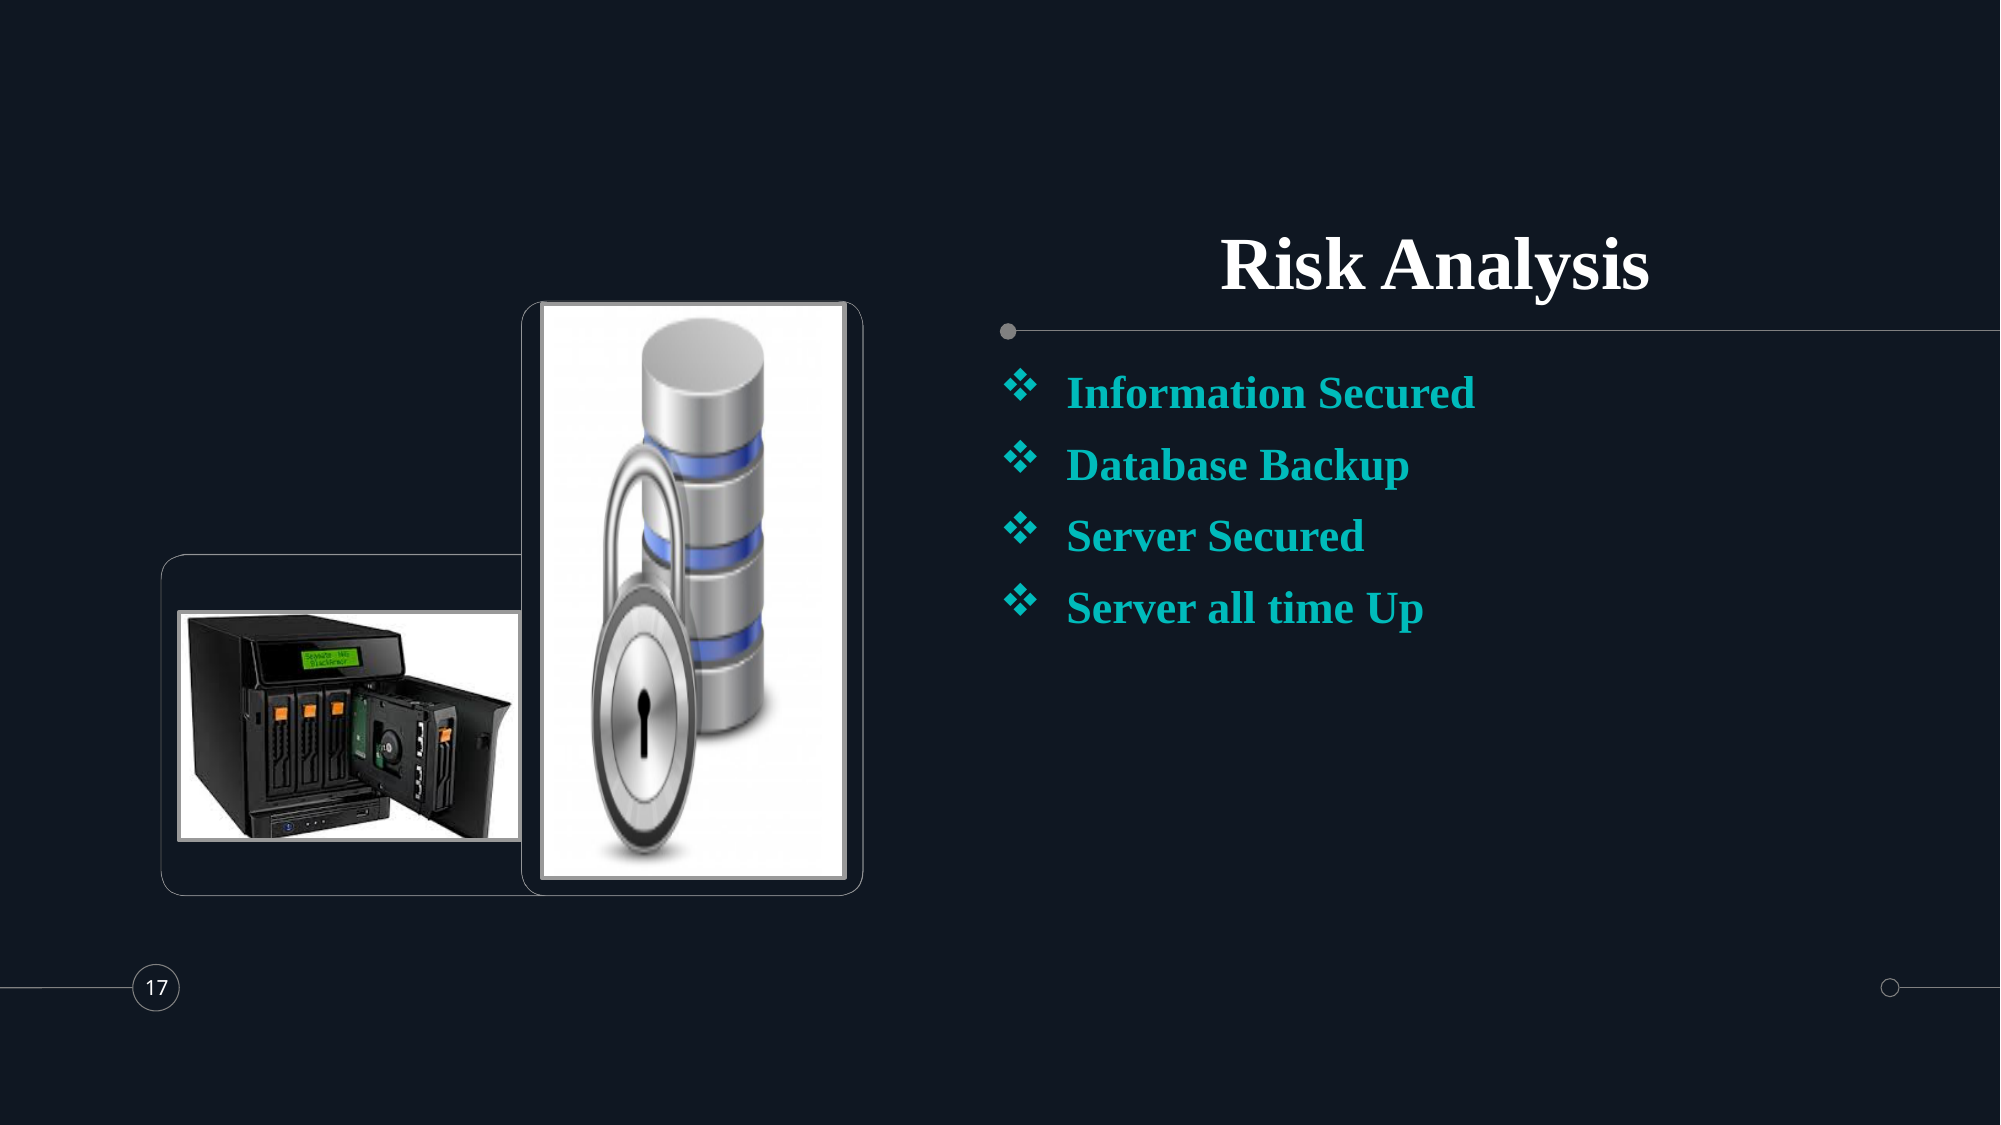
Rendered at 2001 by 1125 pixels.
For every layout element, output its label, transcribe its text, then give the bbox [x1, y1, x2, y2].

picture [158, 298, 865, 897]
list Information Secured Database Backup Server Secured Server all time Up [999, 362, 1869, 761]
slide_number 17 [127, 964, 186, 1014]
title Risk Analysis [999, 212, 1872, 306]
